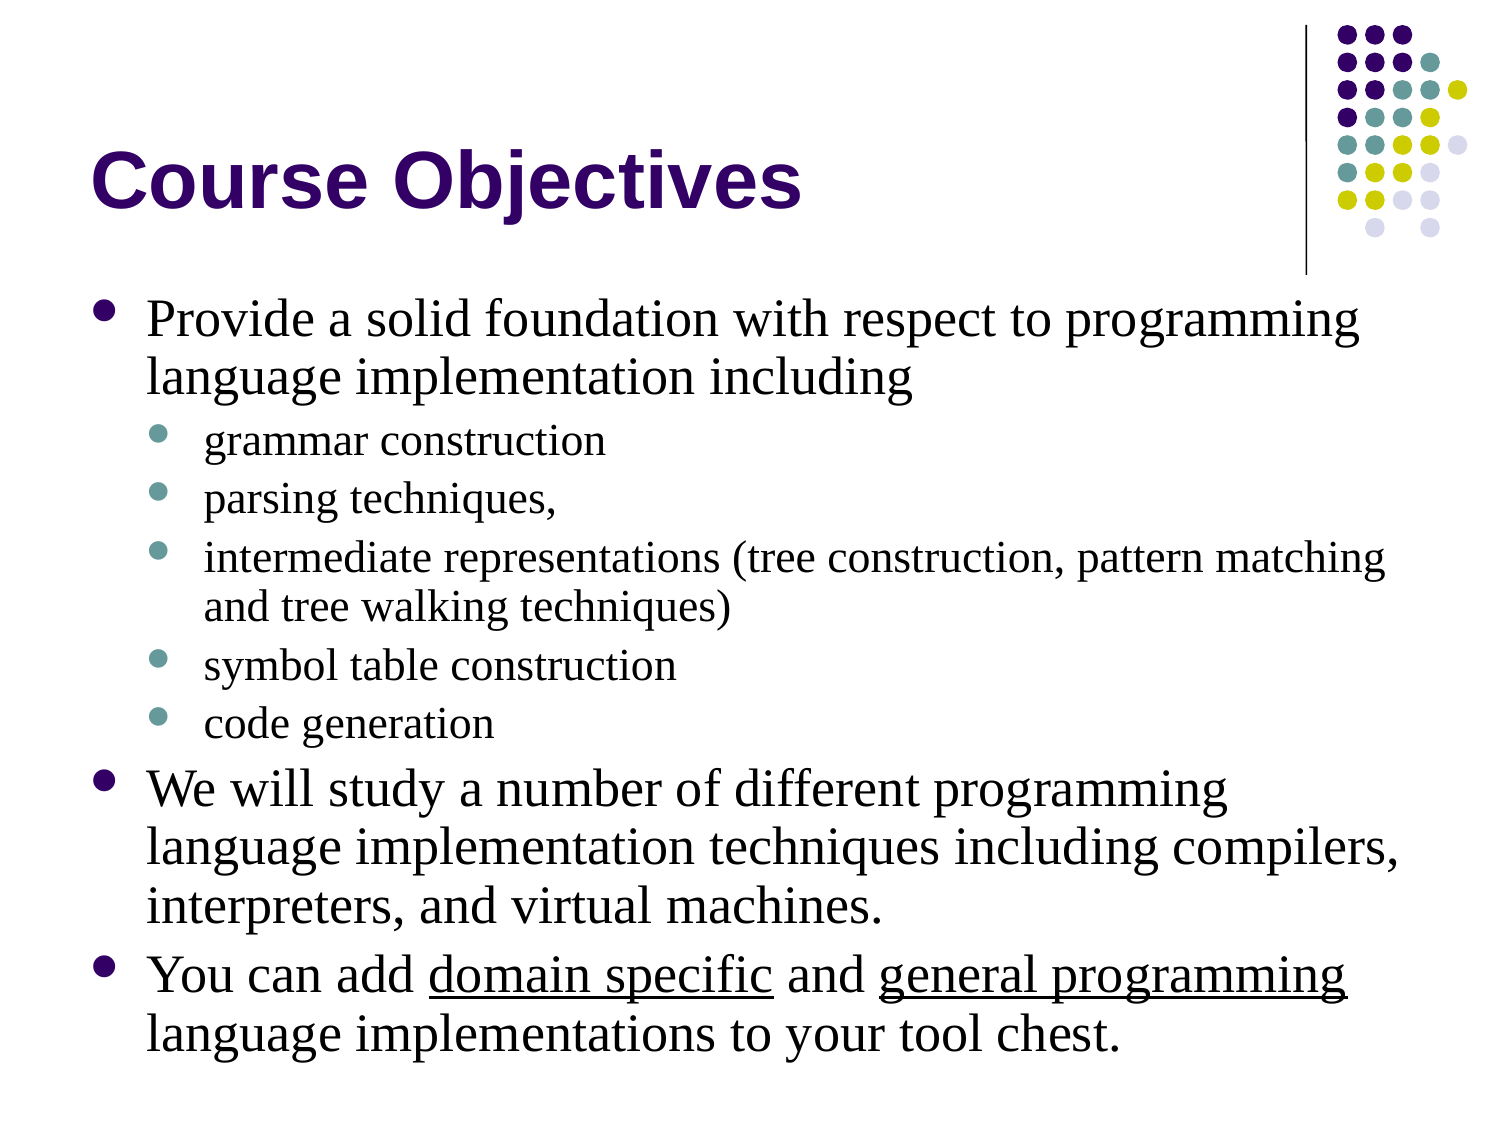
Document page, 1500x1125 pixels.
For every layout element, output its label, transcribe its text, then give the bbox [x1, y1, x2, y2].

title Course Objectives [75, 20, 1313, 233]
list Provide a solid foundation with respect to programming language implementation including grammar construction parsing techniques, intermediate representations (tree construction, pattern matching and tree walking techniques) symbol table construction code generation We will study a number of different programming language implementation techniques including compilers, interpreters, and virtual machines. You can add domain specific and general programming language implementations to your tool chest. [75, 282, 1425, 1006]
